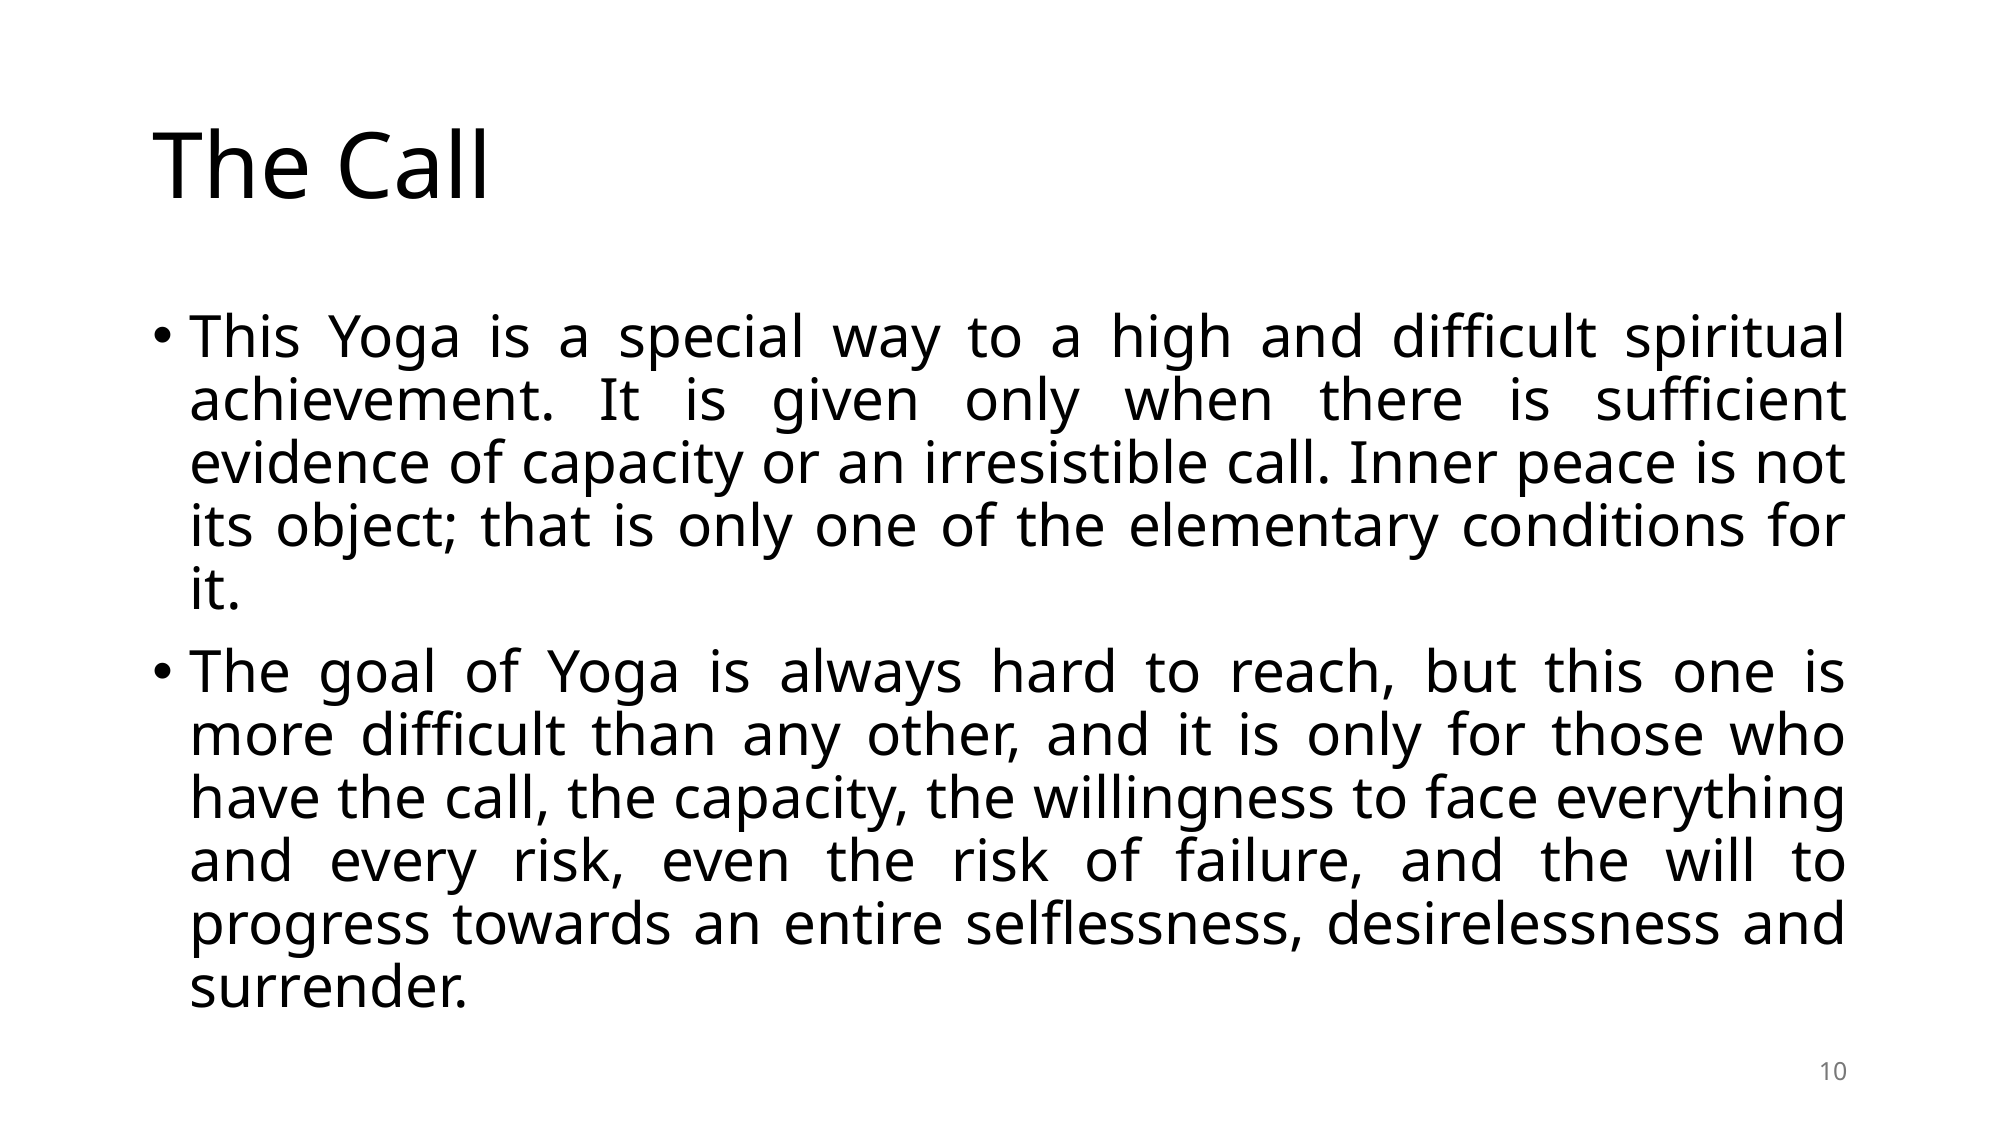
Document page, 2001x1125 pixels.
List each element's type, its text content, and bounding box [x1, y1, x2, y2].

slide_number 10 [1412, 1042, 1863, 1103]
list This Yoga is a special way to a high and difficult spiritual achievement. It is given only when there is sufficient evidence of capacity or an irresistible call. Inner peace is not its object; that is only one of the elementary conditions for it. The goal of Yoga is always hard to reach, but this one is more difficult than any other, and it is only for those who have the call, the capacity, the willingness to face everything and every risk, even the risk of failure, and the will to progress towards an entire selflessness, desirelessness and surrender. [137, 299, 1863, 1014]
title The Call [137, 59, 1940, 278]
